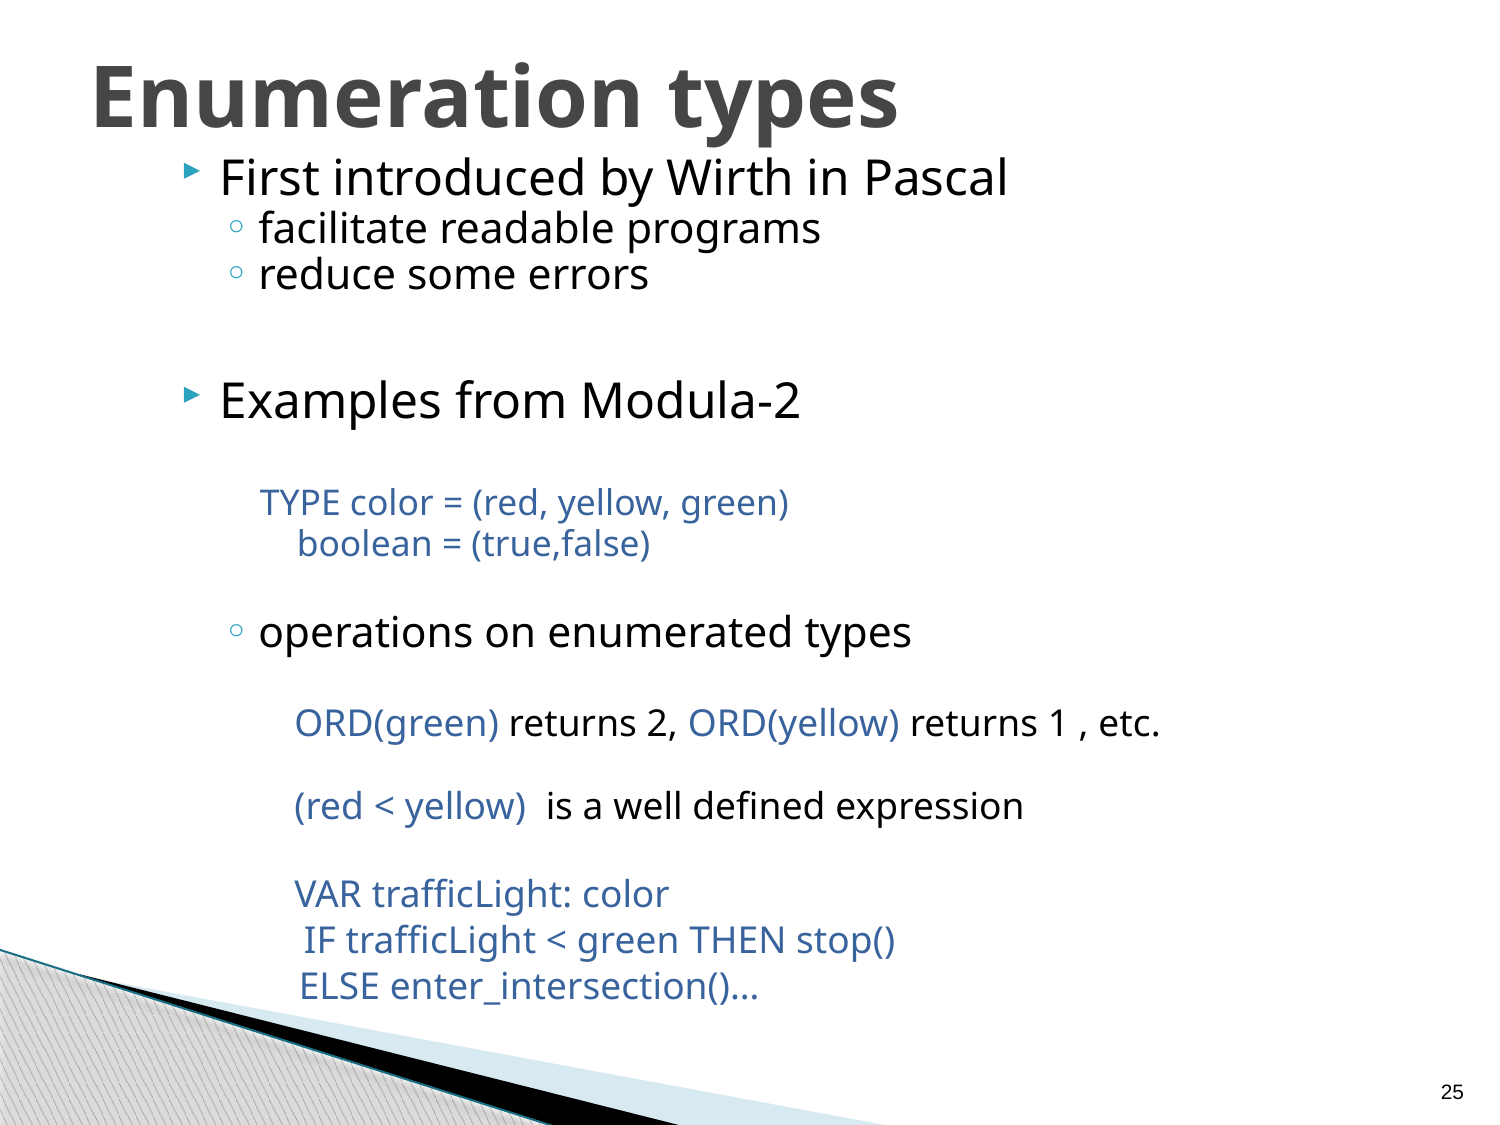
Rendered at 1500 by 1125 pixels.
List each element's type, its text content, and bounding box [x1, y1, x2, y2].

list First introduced by Wirth in Pascal facilitate readable programs reduce some errors Examples from Modula-2 TYPE color = (red, yellow, green) boolean = (true,false) operations on enumerated types ORD(green) returns 2, ORD(yellow) returns 1 , etc. (red < yellow) is a well defined expression VAR trafficLight: color IF trafficLight < green THEN stop() ELSE enter_intersection()… [150, 149, 1500, 1025]
slide_number 25 [1418, 1051, 1479, 1112]
title Enumeration types [75, 0, 1425, 188]
